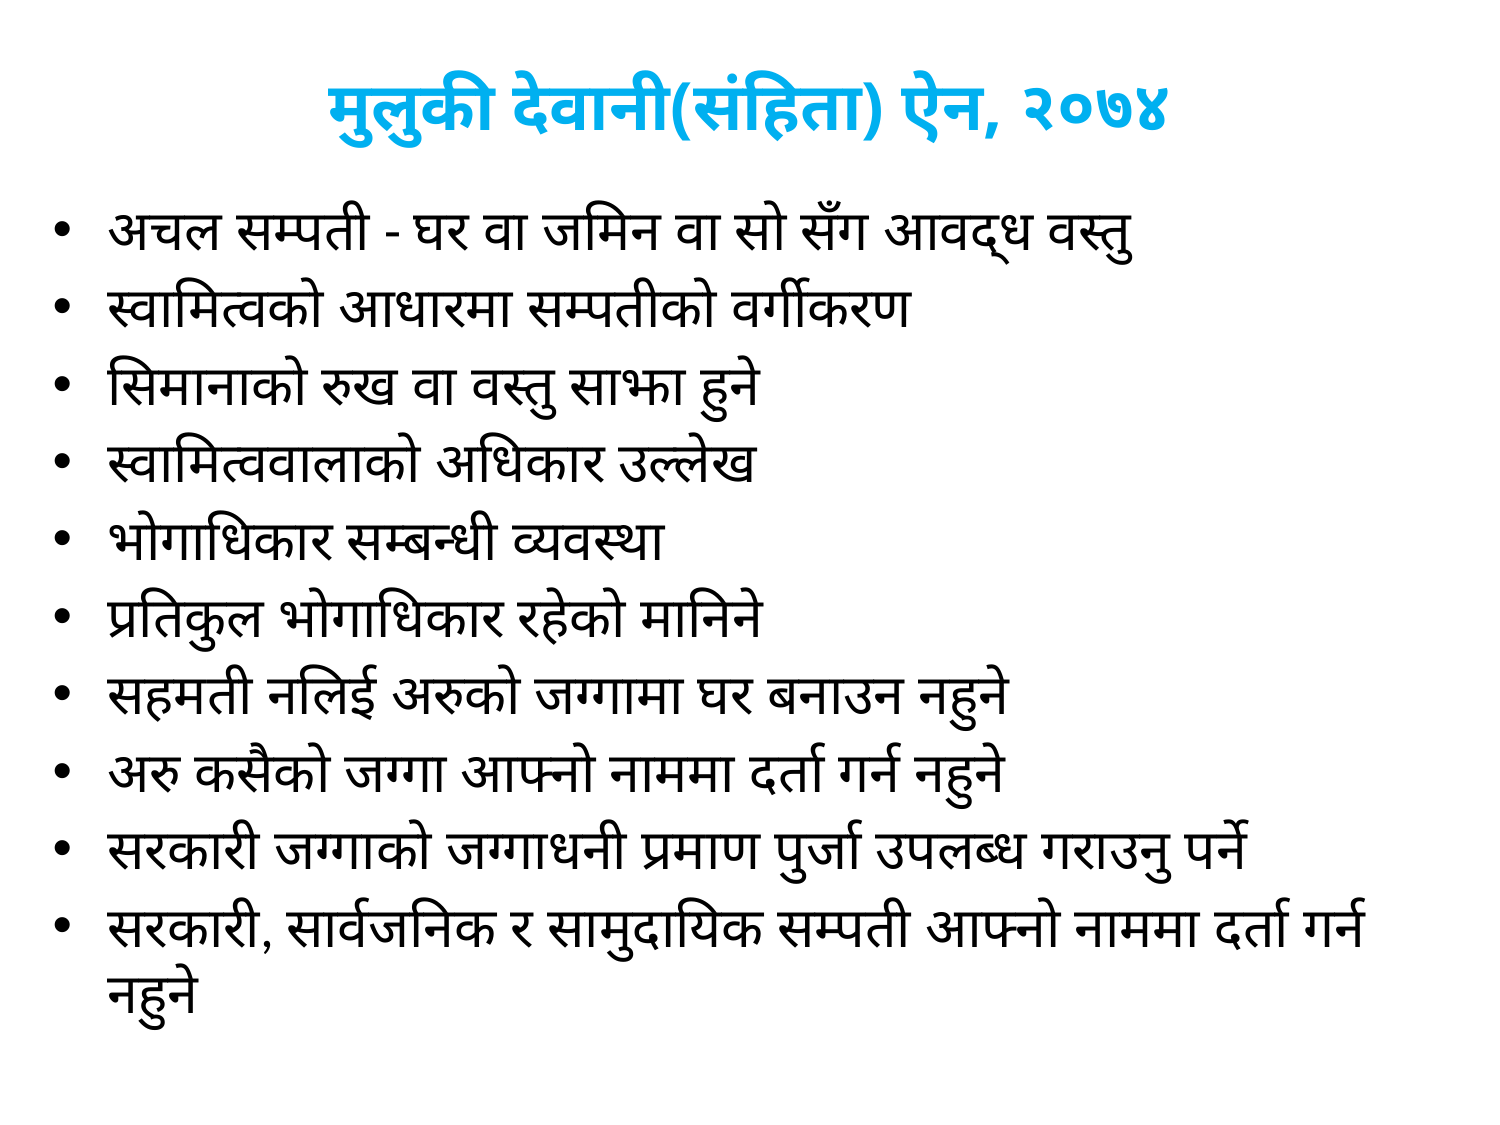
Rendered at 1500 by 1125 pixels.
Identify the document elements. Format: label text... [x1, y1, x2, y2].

list अचल सम्पती - घर वा जमिन वा सो सँग आवद्ध वस्तु स्वामित्वको आधारमा सम्पतीको वर्गीकरण सिमानाको रुख वा वस्तु साझा हुने स्वामित्ववालाको अधिकार उल्लेख भोगाधिकार सम्बन्धी व्यवस्था प्रतिकुल भोगाधिकार रहेको मानिने सहमती नलिई अरुको जग्गामा घर बनाउन नहुने अरु कसैको जग्गा आफ्नो नाममा दर्ता गर्न नहुने सरकारी जग्गाको जग्गाधनी प्रमाण पुर्जा उपलब्ध गराउनु पर्ने सरकारी, सार्वजनिक र सामुदायिक सम्पती आफ्नो नाममा दर्ता गर्न नहुने [37, 187, 1438, 1038]
title मुलुकी देवानी(संहिता) ऐन, २०७४ [75, 45, 1425, 163]
